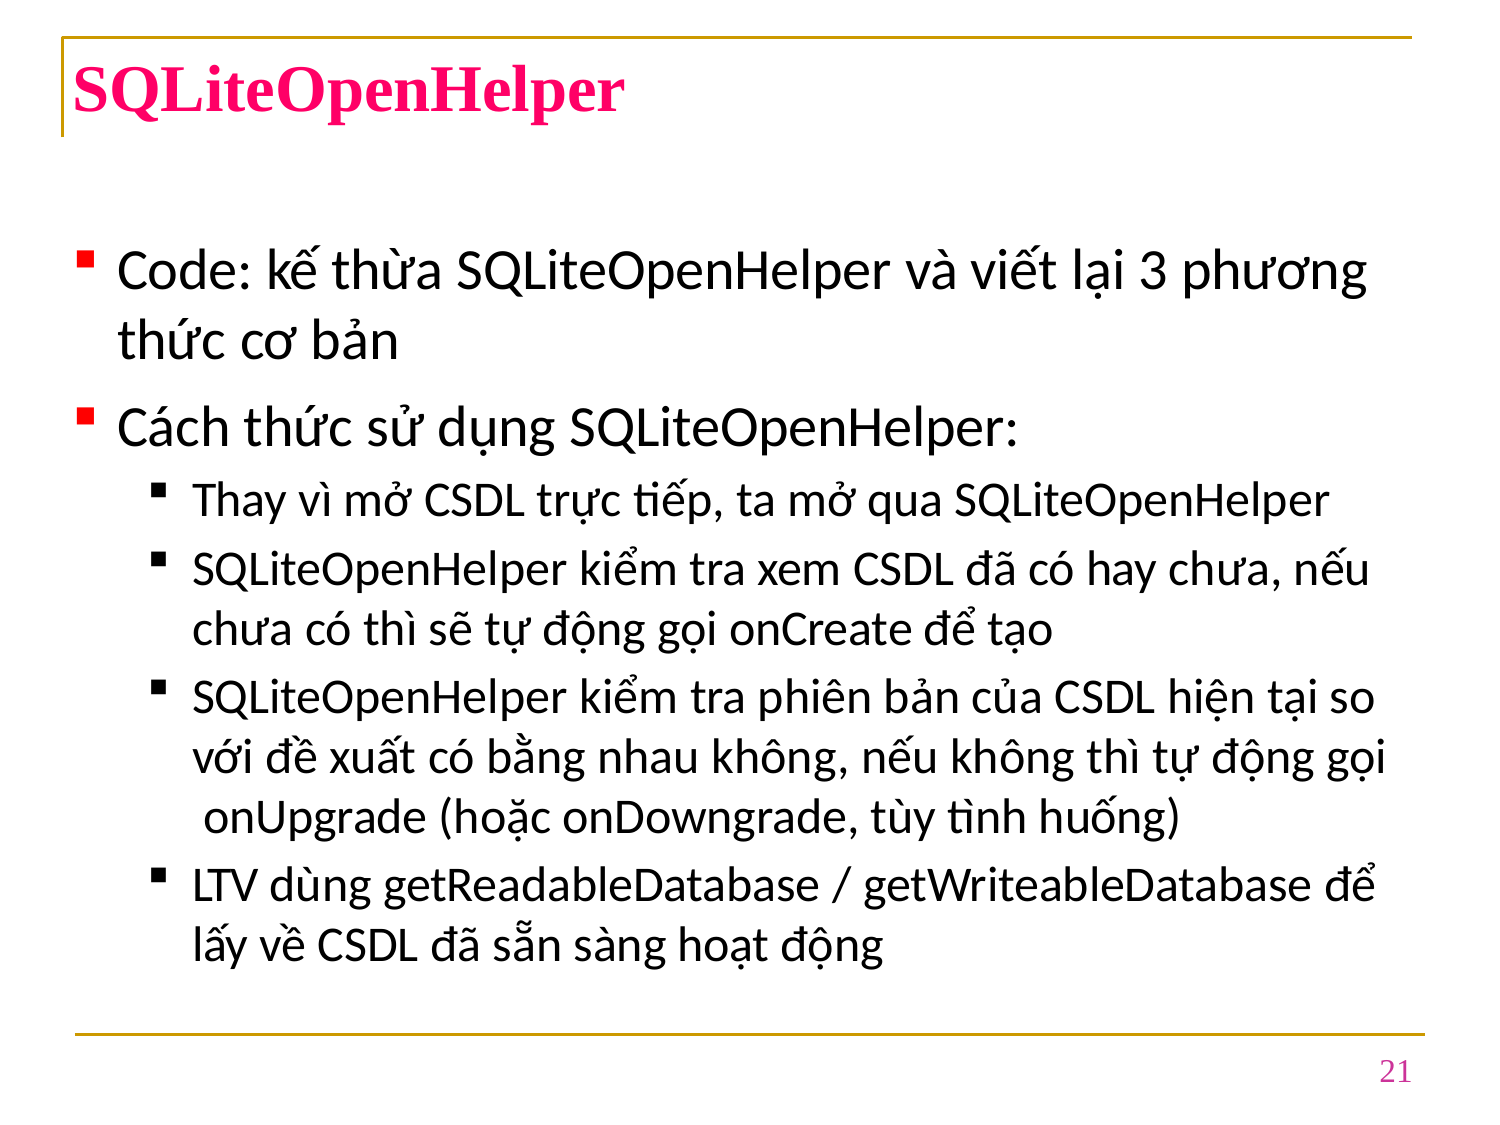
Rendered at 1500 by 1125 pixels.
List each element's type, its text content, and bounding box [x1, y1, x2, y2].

slide_number 21 [1373, 1063, 1417, 1125]
text_box Code: kế thừa SQLiteOpenHelper và viết lại 3 phương thức cơ bản Cách thức sử dụng SQLiteOpenHelper: Thay vì mở CSDL trực tiếp, ta mở qua SQLiteOpenHelper SQLiteOpenHelper kiểm tra xem CSDL đã có hay chưa, nếu chưa có thì sẽ tự động gọi onCreate để tạo SQLiteOpenHelper kiểm tra phiên bản của CSDL hiện tại so với đề xuất có bằng nhau không, nếu không thì tự động gọi onUpgrade (hoặc onDowngrade, tùy tình huống) LTV dùng getReadableDatabase / getWriteableDatabase để lấy về CSDL đã sẵn sàng hoạt động [70, 229, 1390, 972]
title SQLiteOpenHelper [70, 42, 852, 229]
